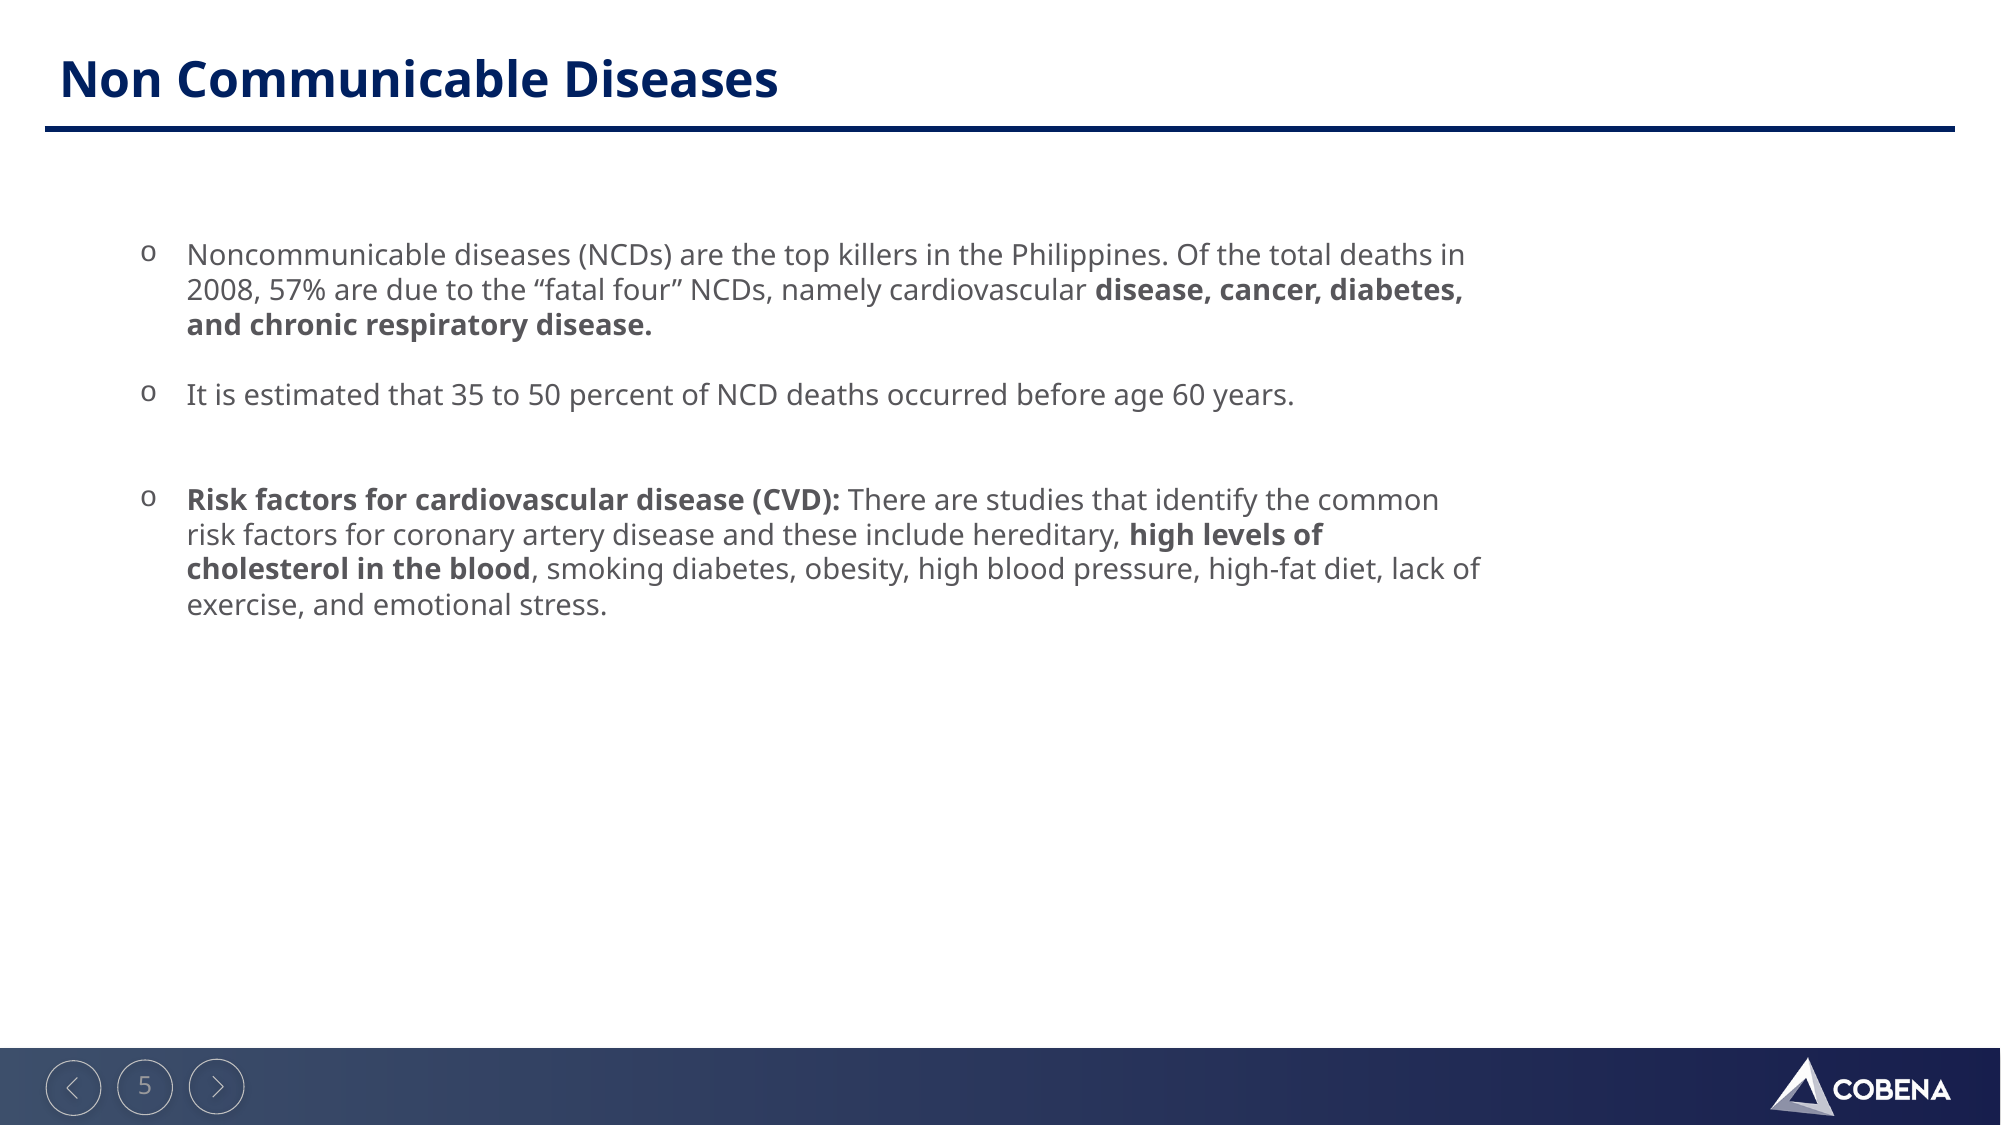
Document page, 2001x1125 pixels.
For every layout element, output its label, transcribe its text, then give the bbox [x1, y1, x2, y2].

text_box Noncommunicable diseases (NCDs) are the top killers in the Philippines. Of the total deaths in 2008, 57% are due to the “fatal four” NCDs, namely cardiovascular disease, cancer, diabetes, and chronic respiratory disease. It is estimated that 35 to 50 percent of NCD deaths occurred before age 60 years. Risk factors for cardiovascular disease (CVD): There are studies that identify the common risk factors for coronary artery disease and these include hereditary, high levels of cholesterol in the blood, smoking diabetes, obesity, high blood pressure, high-fat diet, lack of exercise, and emotional stress. [125, 228, 1500, 768]
picture [1770, 1057, 1951, 1116]
text_box Non Communicable Diseases [44, 39, 1753, 115]
